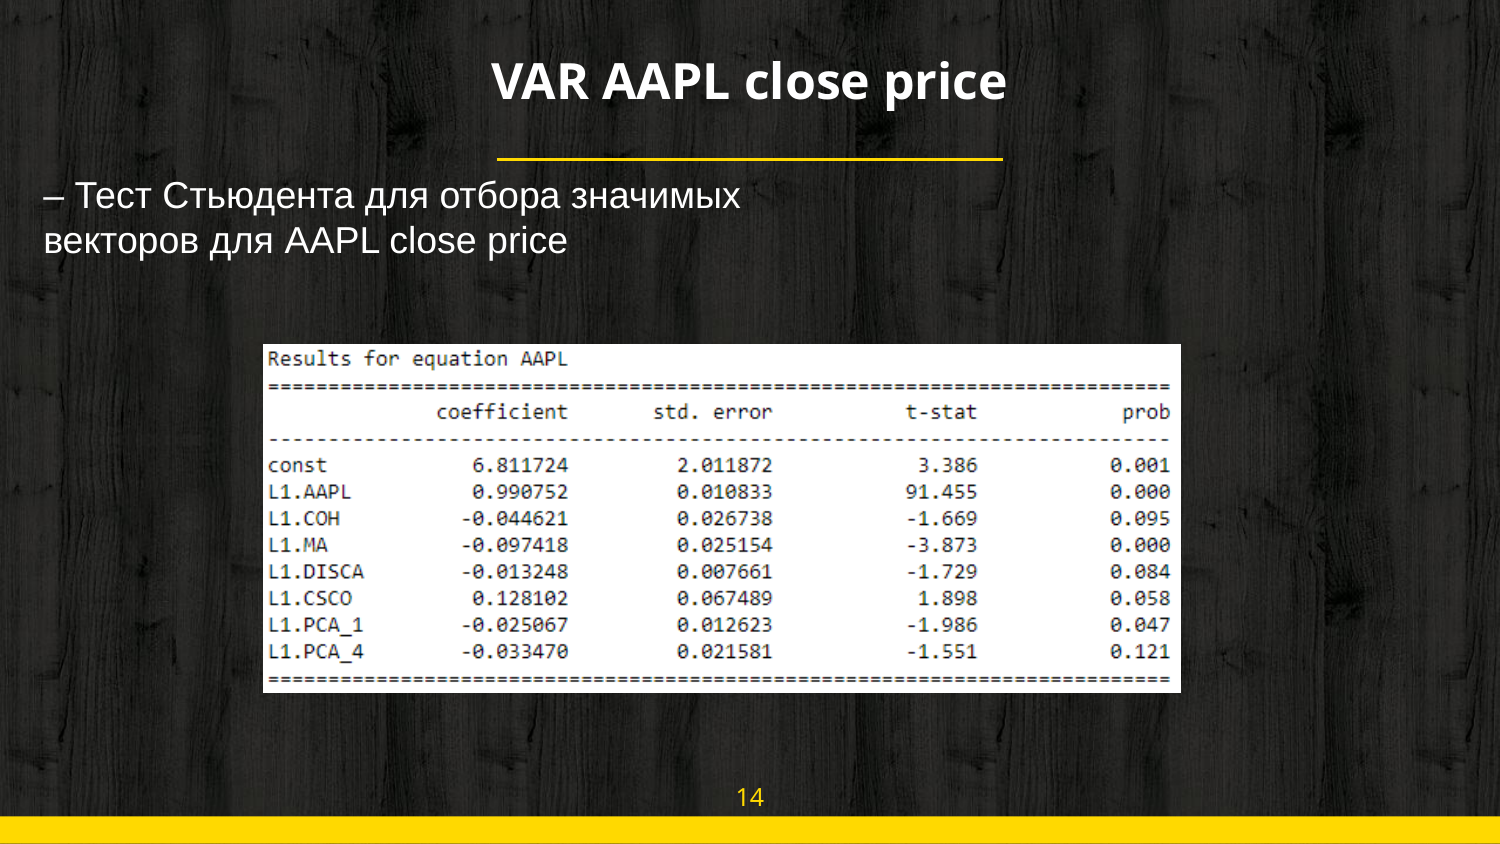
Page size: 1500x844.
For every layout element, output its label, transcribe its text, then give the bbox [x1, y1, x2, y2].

text_box – Тест Стьюдента для отбора значимых векторов для AAPL close price [28, 164, 817, 269]
slide_number 14 [705, 766, 795, 832]
title VAR AAPL close price [75, 0, 1425, 160]
picture [0, 0, 1500, 816]
